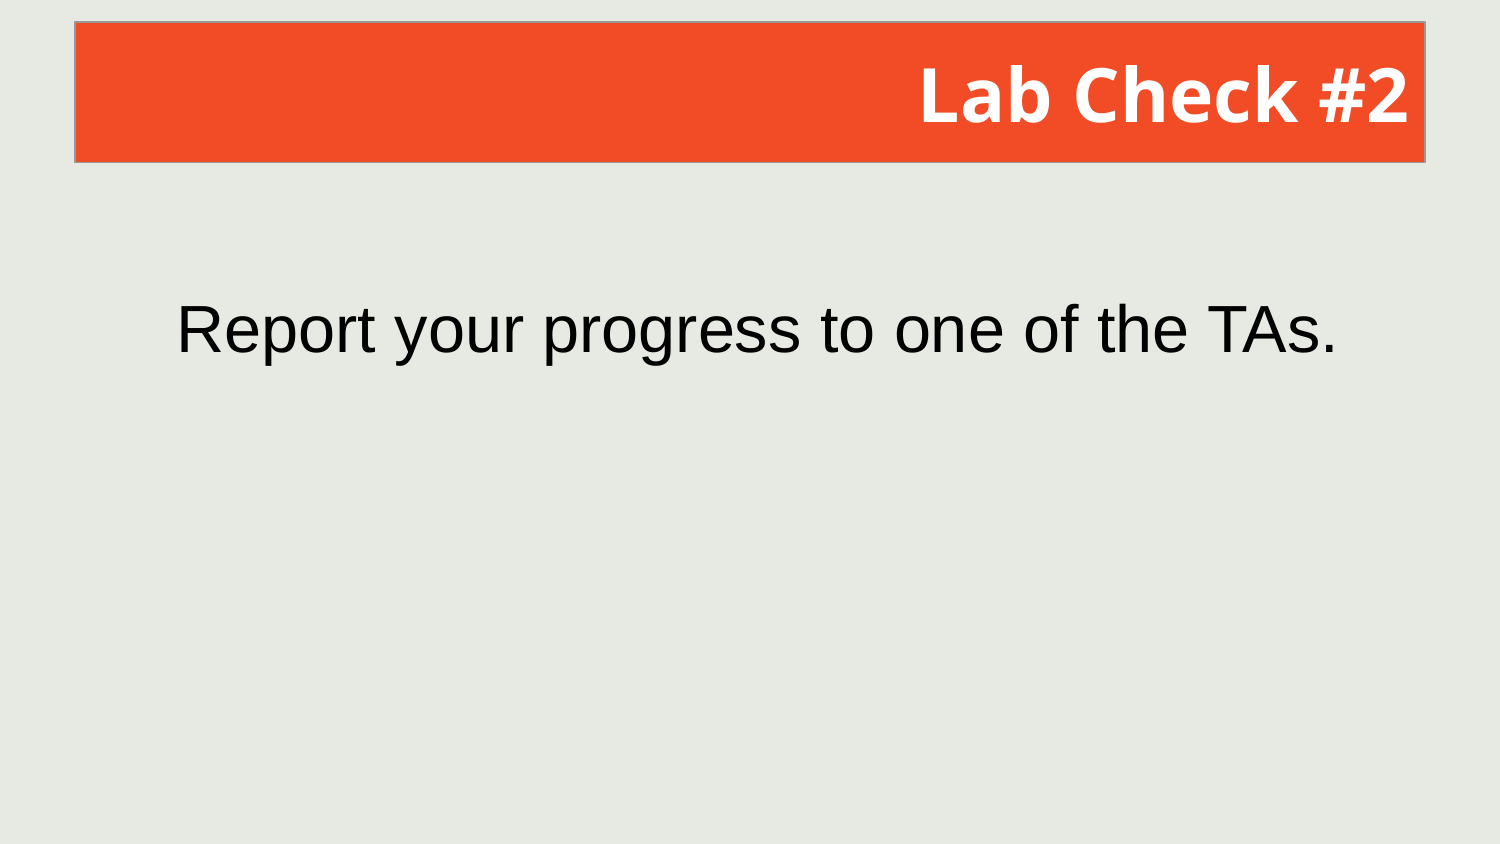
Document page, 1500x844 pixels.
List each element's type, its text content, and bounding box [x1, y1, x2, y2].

list Report your progress to one of the TAs. [75, 270, 1443, 801]
title Lab Check #2 [74, 21, 1426, 163]
